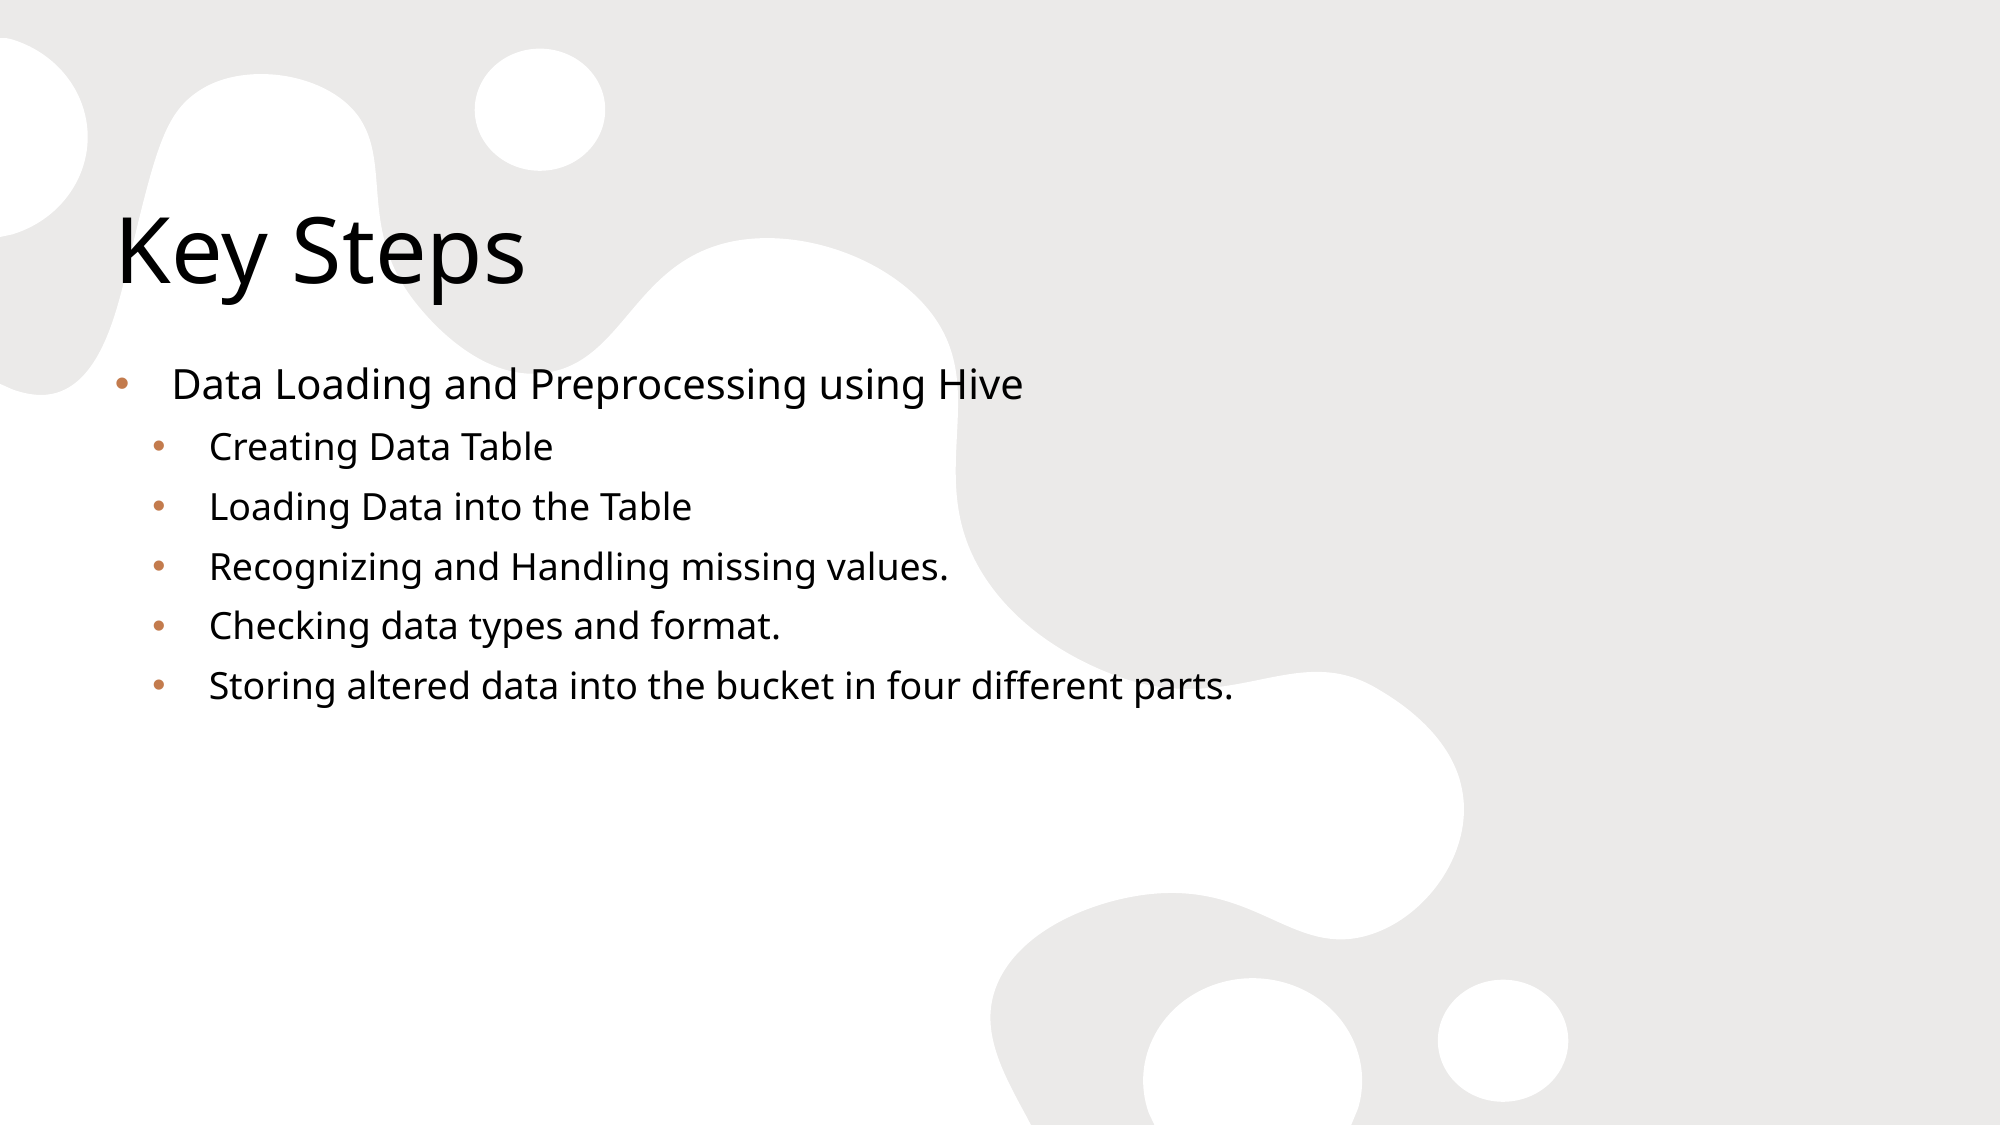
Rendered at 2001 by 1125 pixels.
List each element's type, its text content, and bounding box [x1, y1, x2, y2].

title Key Steps [99, 91, 1900, 309]
list Data Loading and Preprocessing using Hive Creating Data Table Loading Data into the Table Recognizing and Handling missing values. Checking data types and format. Storing altered data into the bucket in four different parts. [99, 345, 1900, 1008]
